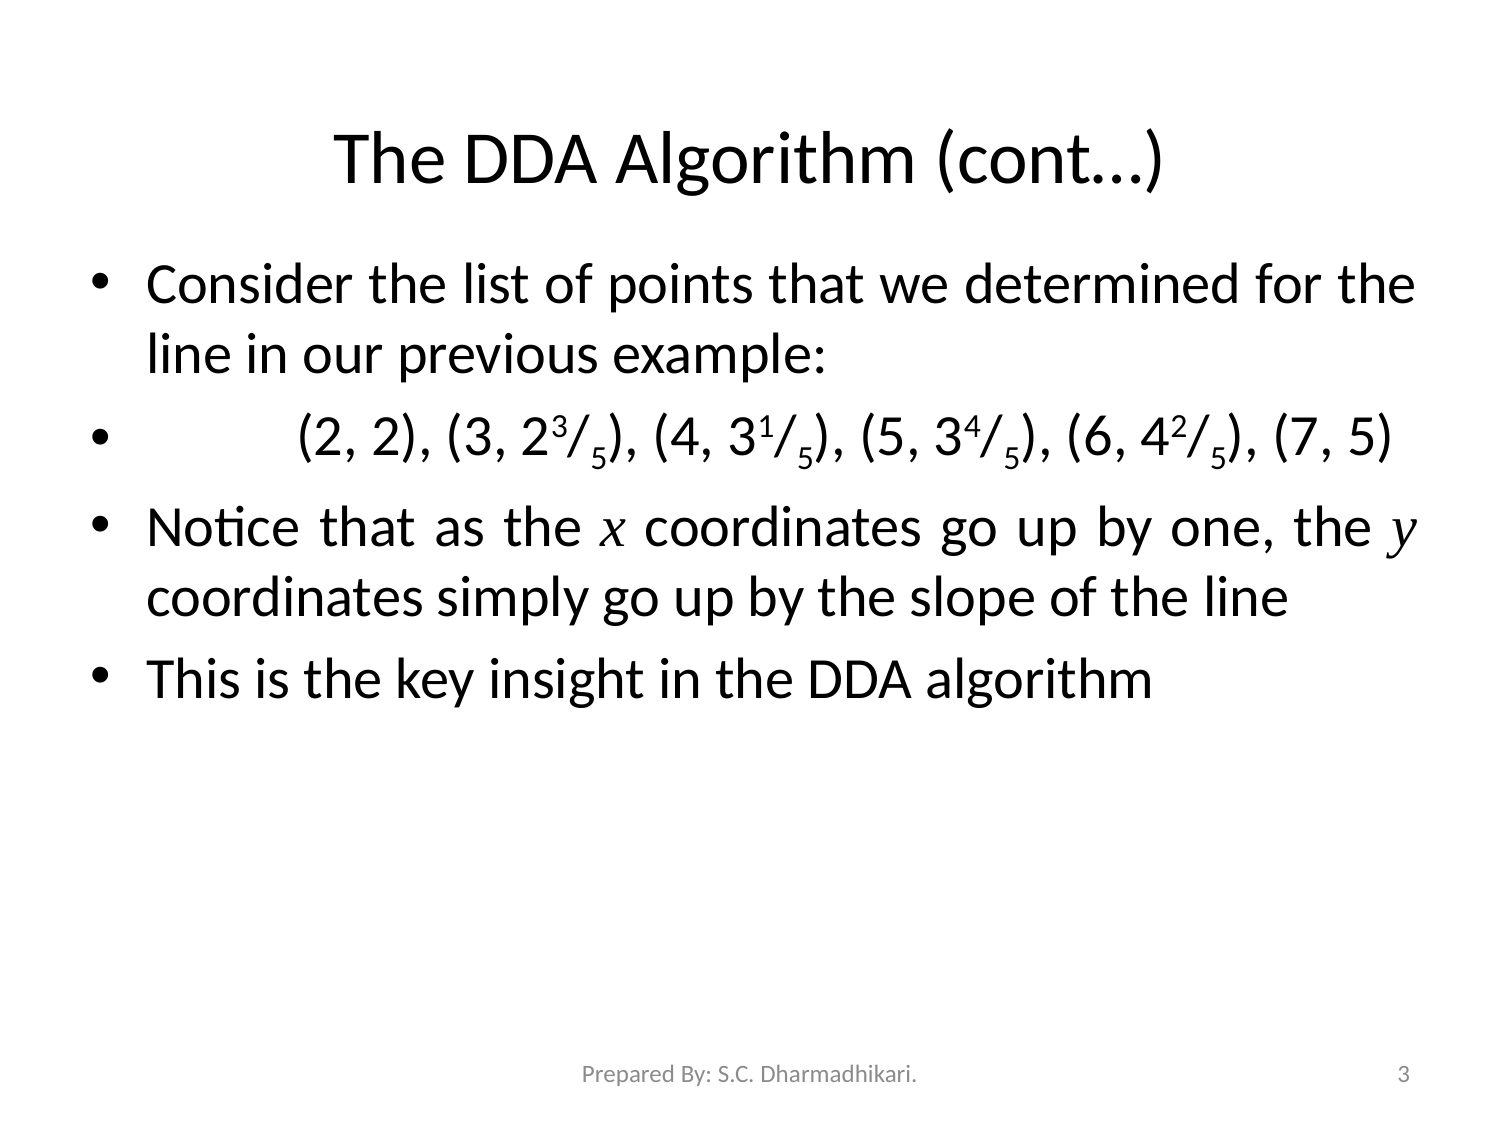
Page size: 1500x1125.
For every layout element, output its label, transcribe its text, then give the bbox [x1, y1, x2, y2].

title The DDA Algorithm (cont…) [75, 75, 1425, 233]
footer Prepared By: S.C. Dharmadhikari. [512, 1042, 988, 1103]
list Consider the list of points that we determined for the line in our previous example: (2, 2), (3, 23/5), (4, 31/5), (5, 34/5), (6, 42/5), (7, 5) Notice that as the x coordinates go up by one, the y coordinates simply go up by the slope of the line This is the key insight in the DDA algorithm [75, 237, 1433, 988]
slide_number 3 [1074, 1042, 1425, 1103]
